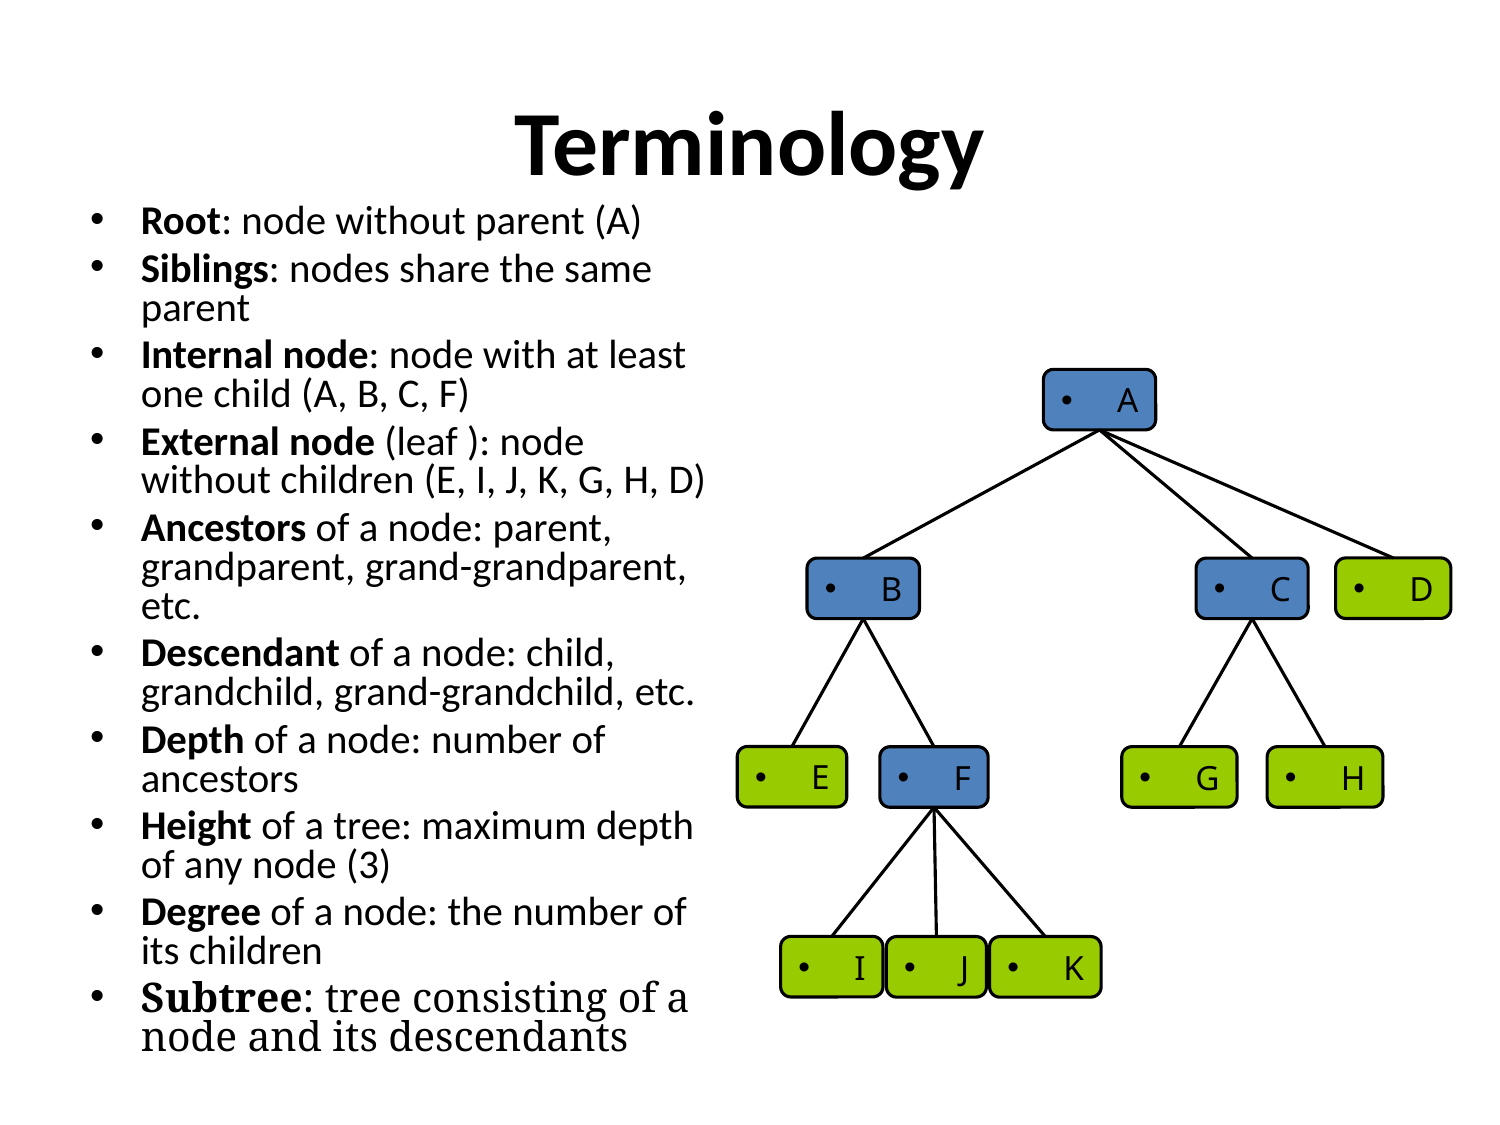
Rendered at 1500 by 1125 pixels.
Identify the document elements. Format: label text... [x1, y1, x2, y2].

list Root: node without parent (A) Siblings: nodes share the same parent Internal node: node with at least one child (A, B, C, F) External node (leaf ): node without children (E, I, J, K, G, H, D) Ancestors of a node: parent, grandparent, grand-grandparent, etc. Descendant of a node: child, grandchild, grand-grandchild, etc. Depth of a node: number of ancestors Height of a tree: maximum depth of any node (3) Degree of a node: the number of its children Subtree: tree consisting of a node and its descendants [75, 196, 738, 1071]
title Terminology [75, 45, 1425, 233]
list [762, 361, 1426, 1006]
